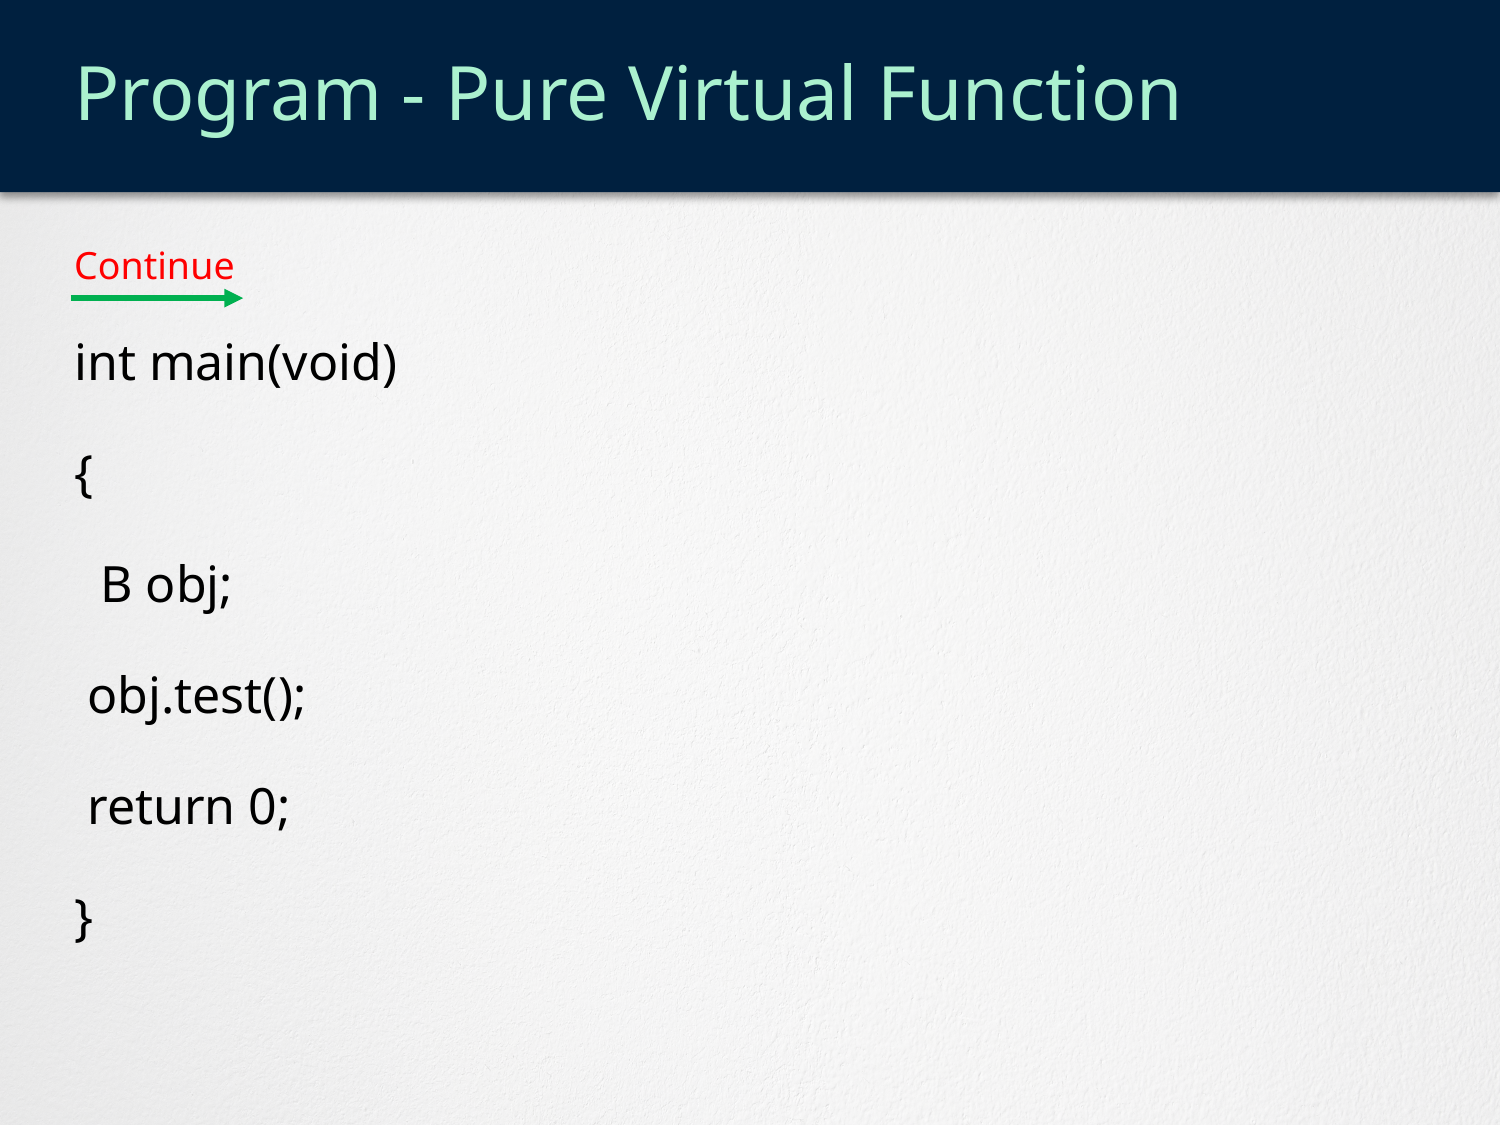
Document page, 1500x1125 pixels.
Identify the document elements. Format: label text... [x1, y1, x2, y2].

title Program - Pure Virtual Function [59, 0, 1500, 193]
list int main(void) { B obj; obj.test(); return 0; } [59, 212, 1468, 1099]
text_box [59, 235, 255, 299]
